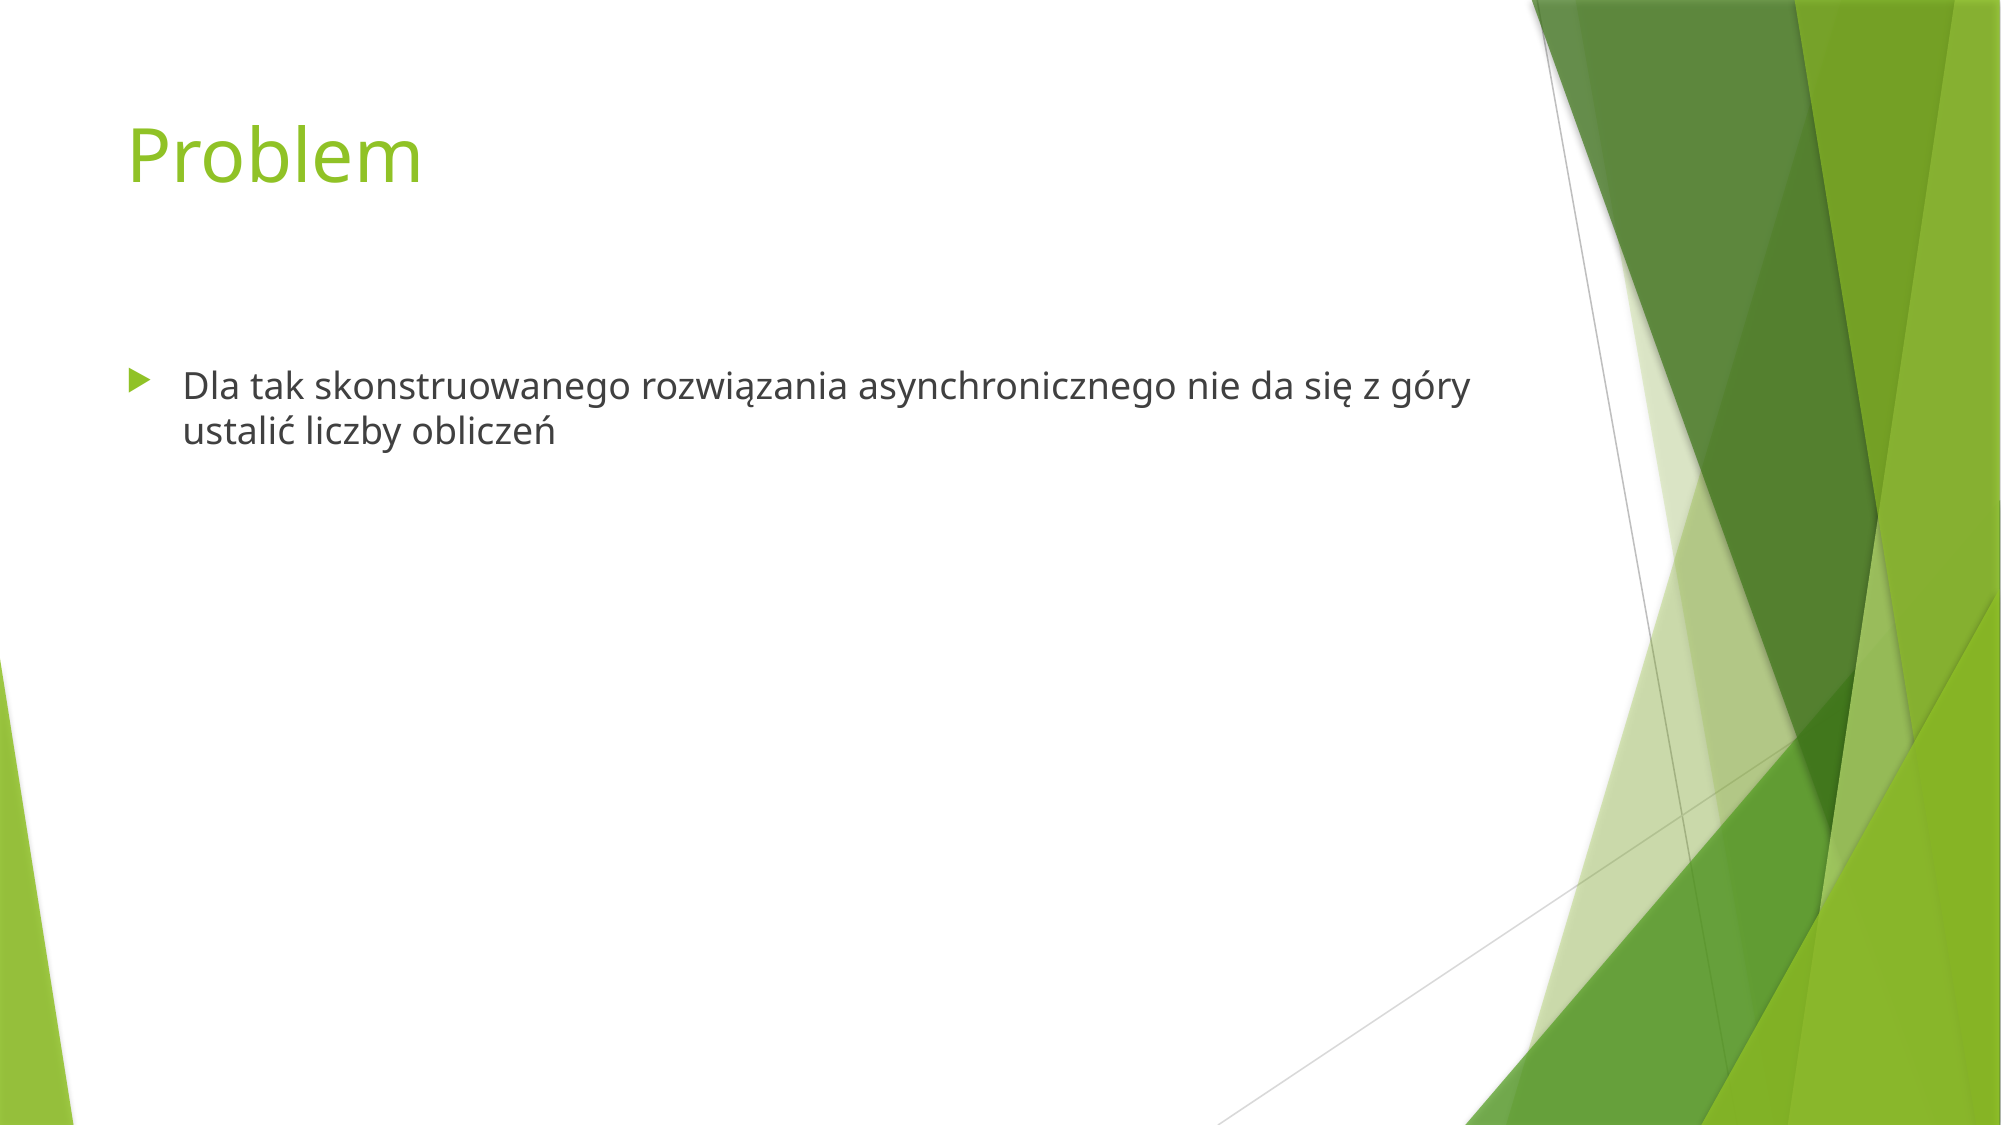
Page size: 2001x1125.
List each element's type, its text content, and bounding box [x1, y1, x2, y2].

title Problem [111, 99, 1522, 317]
list Dla tak skonstruowanego rozwiązania asynchronicznego nie da się z góry ustalić liczby obliczeń [111, 354, 1522, 992]
